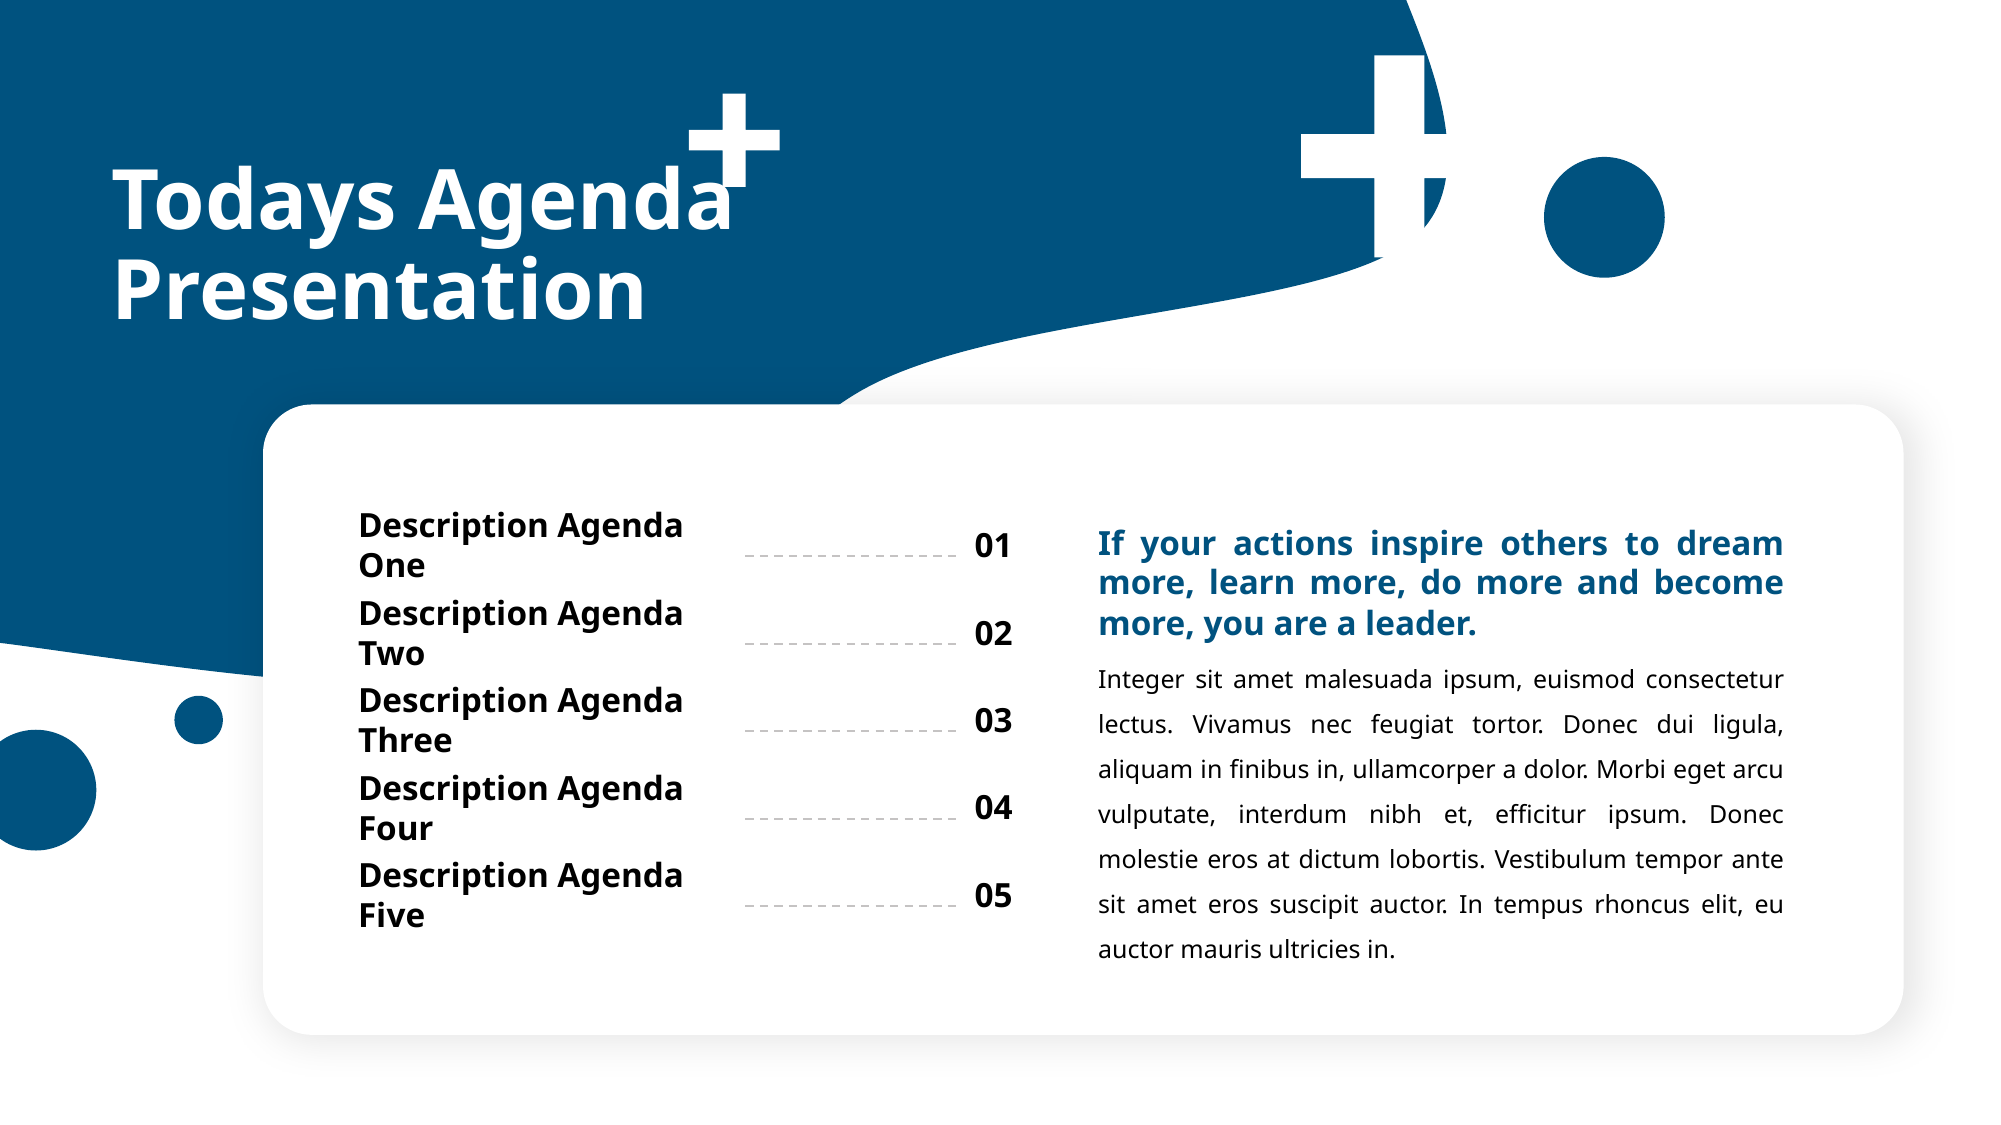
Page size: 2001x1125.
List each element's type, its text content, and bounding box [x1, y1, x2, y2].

title Todays Agenda Presentation [96, 138, 860, 357]
text_box [1301, 55, 1499, 258]
text_box Description Agenda One [343, 497, 771, 584]
text_box [261, 403, 1905, 1036]
text_box Integer sit amet malesuada ipsum, euismod consectetur lectus. Vivamus nec feugiat tortor. Donec dui ligula, aliquam in finibus in, ullamcorper a dolor. Morbi eget arcu vulputate, interdum nibh et, efficitur ipsum. Donec molestie eros at dictum lobortis. Vestibulum tempor ante sit amet eros suscipit auctor. In tempus rhoncus elit, eu auctor mauris ultricies in. [1083, 649, 1800, 971]
text_box Description Agenda Two [343, 584, 771, 671]
text_box [173, 694, 224, 746]
text_box 02 [959, 604, 1035, 660]
text_box 03 [959, 691, 1035, 747]
text_box [0, 728, 98, 852]
text_box 01 [959, 517, 1035, 572]
text_box [1542, 155, 1666, 279]
text_box Description Agenda Five [343, 846, 771, 942]
text_box Description Agenda Four [343, 759, 771, 846]
text_box [0, 0, 1448, 677]
text_box 04 [959, 779, 1035, 834]
text_box 05 [959, 866, 1035, 922]
text_box Description Agenda Three [343, 671, 771, 759]
text_box If your actions inspire others to dream more, learn more, do more and become more, you are a leader. [1083, 514, 1800, 649]
text_box [688, 93, 780, 138]
